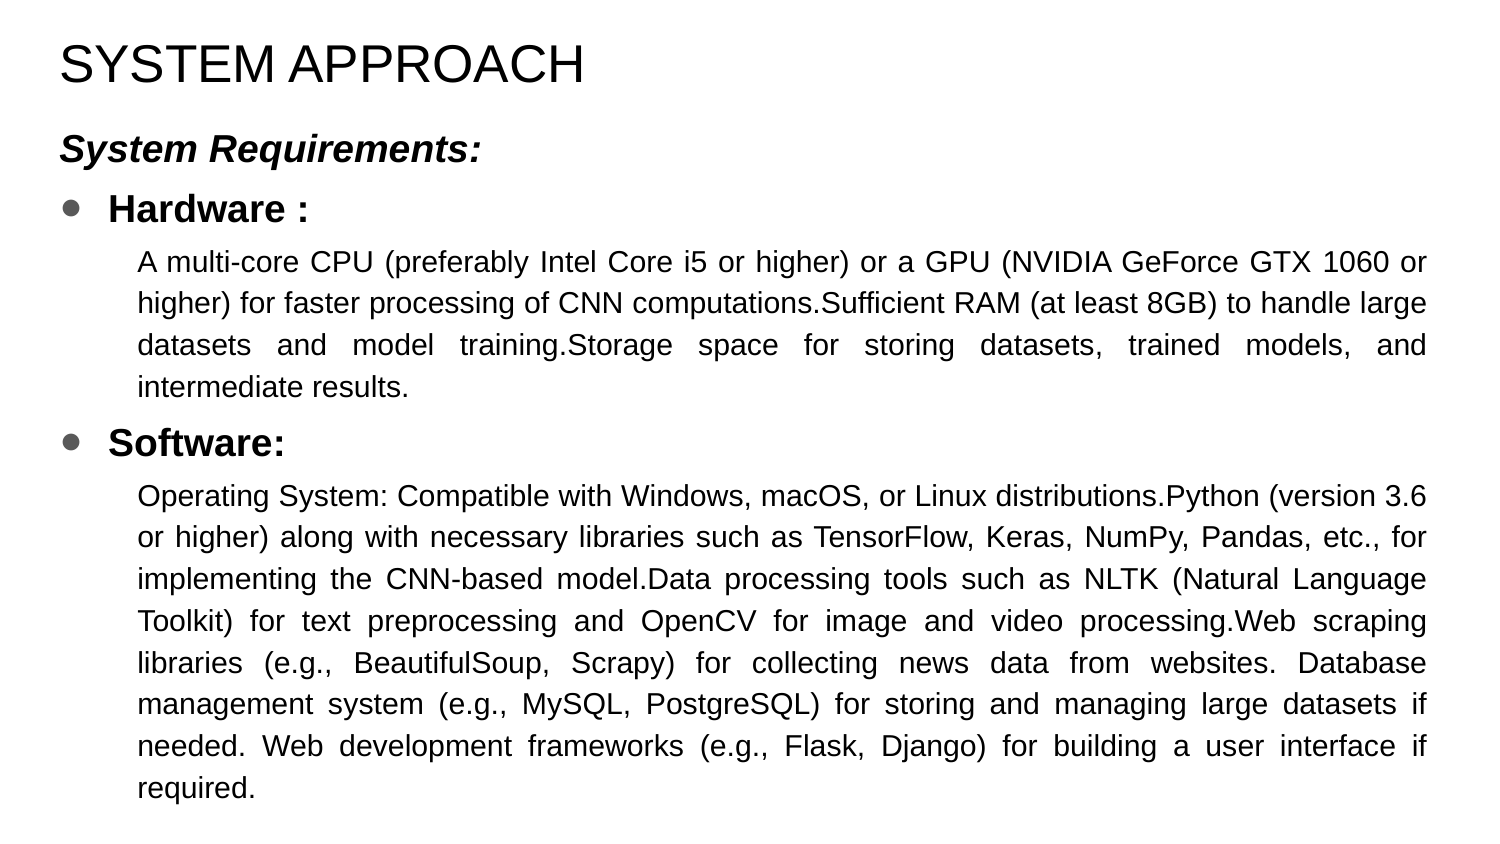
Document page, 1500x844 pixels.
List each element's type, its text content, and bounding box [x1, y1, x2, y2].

list System Requirements: Hardware : A multi-core CPU (preferably Intel Core i5 or higher) or a GPU (NVIDIA GeForce GTX 1060 or higher) for faster processing of CNN computations.Sufficient RAM (at least 8GB) to handle large datasets and model training.Storage space for storing datasets, trained models, and intermediate results. Software: Operating System: Compatible with Windows, macOS, or Linux distributions.Python (version 3.6 or higher) along with necessary libraries such as TensorFlow, Keras, NumPy, Pandas, etc., for implementing the CNN-based model.Data processing tools such as NLTK (Natural Language Toolkit) for text preprocessing and OpenCV for image and video processing.Web scraping libraries (e.g., BeautifulSoup, Scrapy) for collecting news data from websites. Database management system (e.g., MySQL, PostgreSQL) for storing and managing large datasets if needed. Web development frameworks (e.g., Flask, Django) for building a user interface if required. [44, 101, 1443, 823]
title SYSTEM APPROACH [44, 15, 1443, 101]
